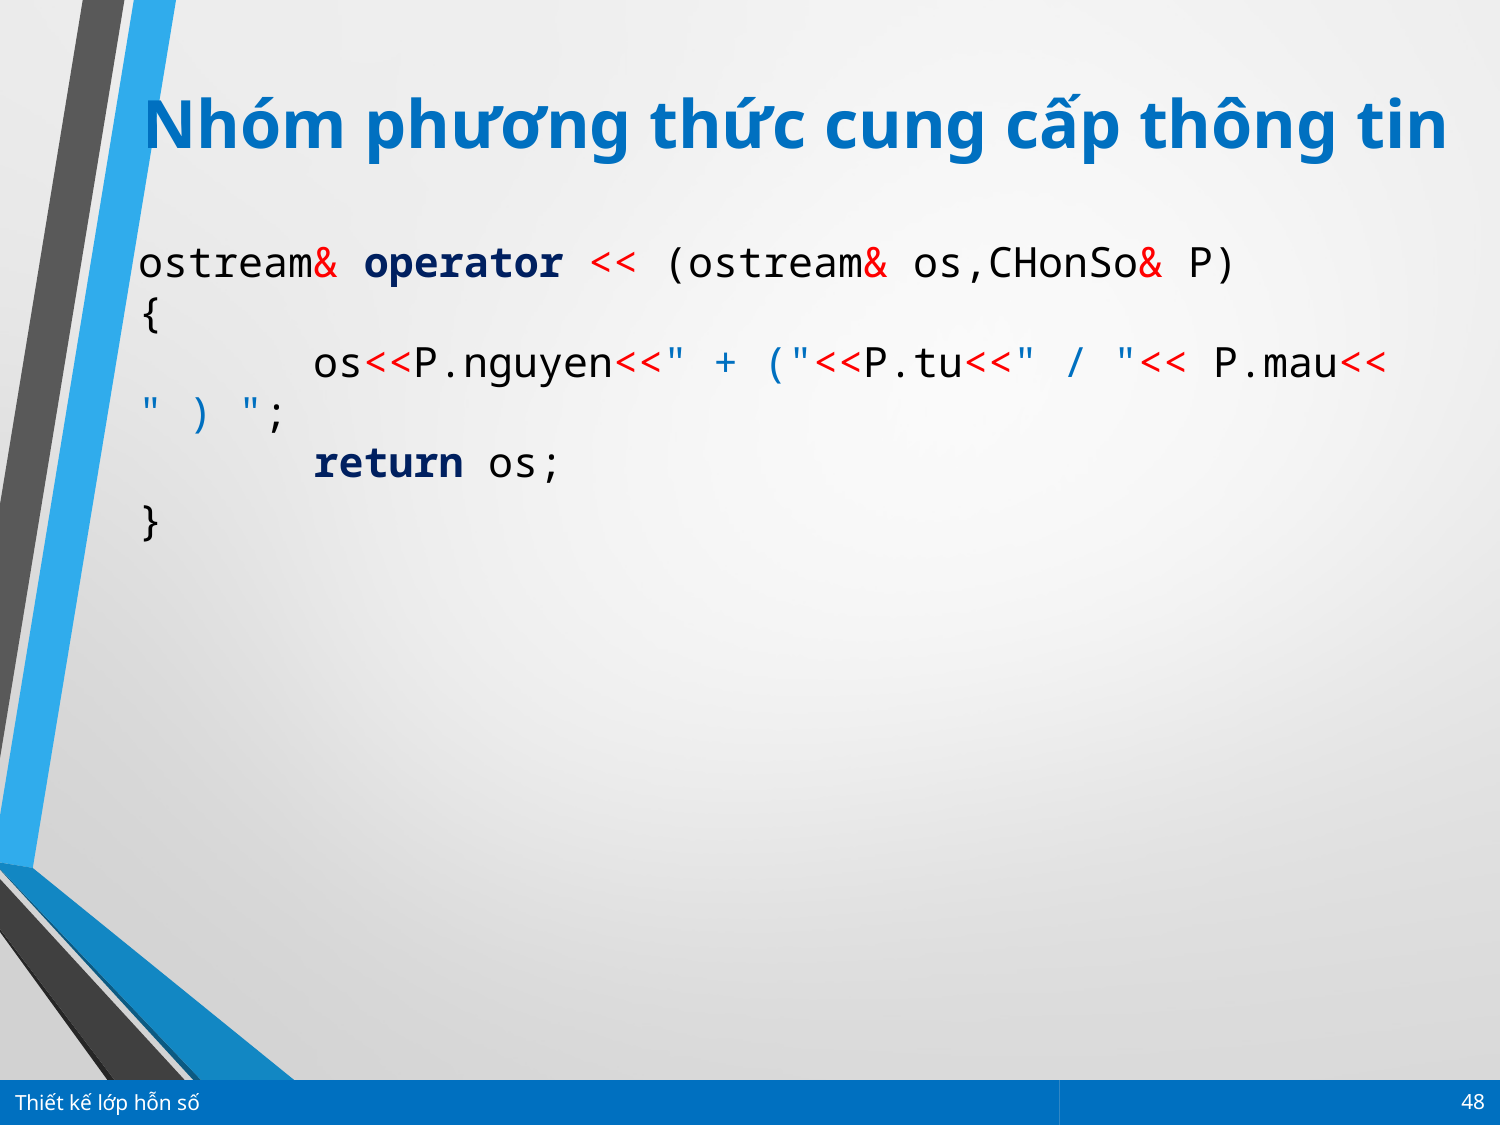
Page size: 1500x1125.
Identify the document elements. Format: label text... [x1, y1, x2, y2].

slide_number 48 [1059, 1080, 1500, 1125]
text_box ostream& operator << (ostream& os,CHonSo& P) { os<<P.nguyen<<" + ("<<P.tu<<" / "<< P.mau<< " ) "; return os; } [123, 228, 1500, 553]
footer Thiết kế lớp hỗn số [0, 1080, 1059, 1125]
text_box Nhóm phương thức cung cấp thông tin [123, 74, 1469, 169]
